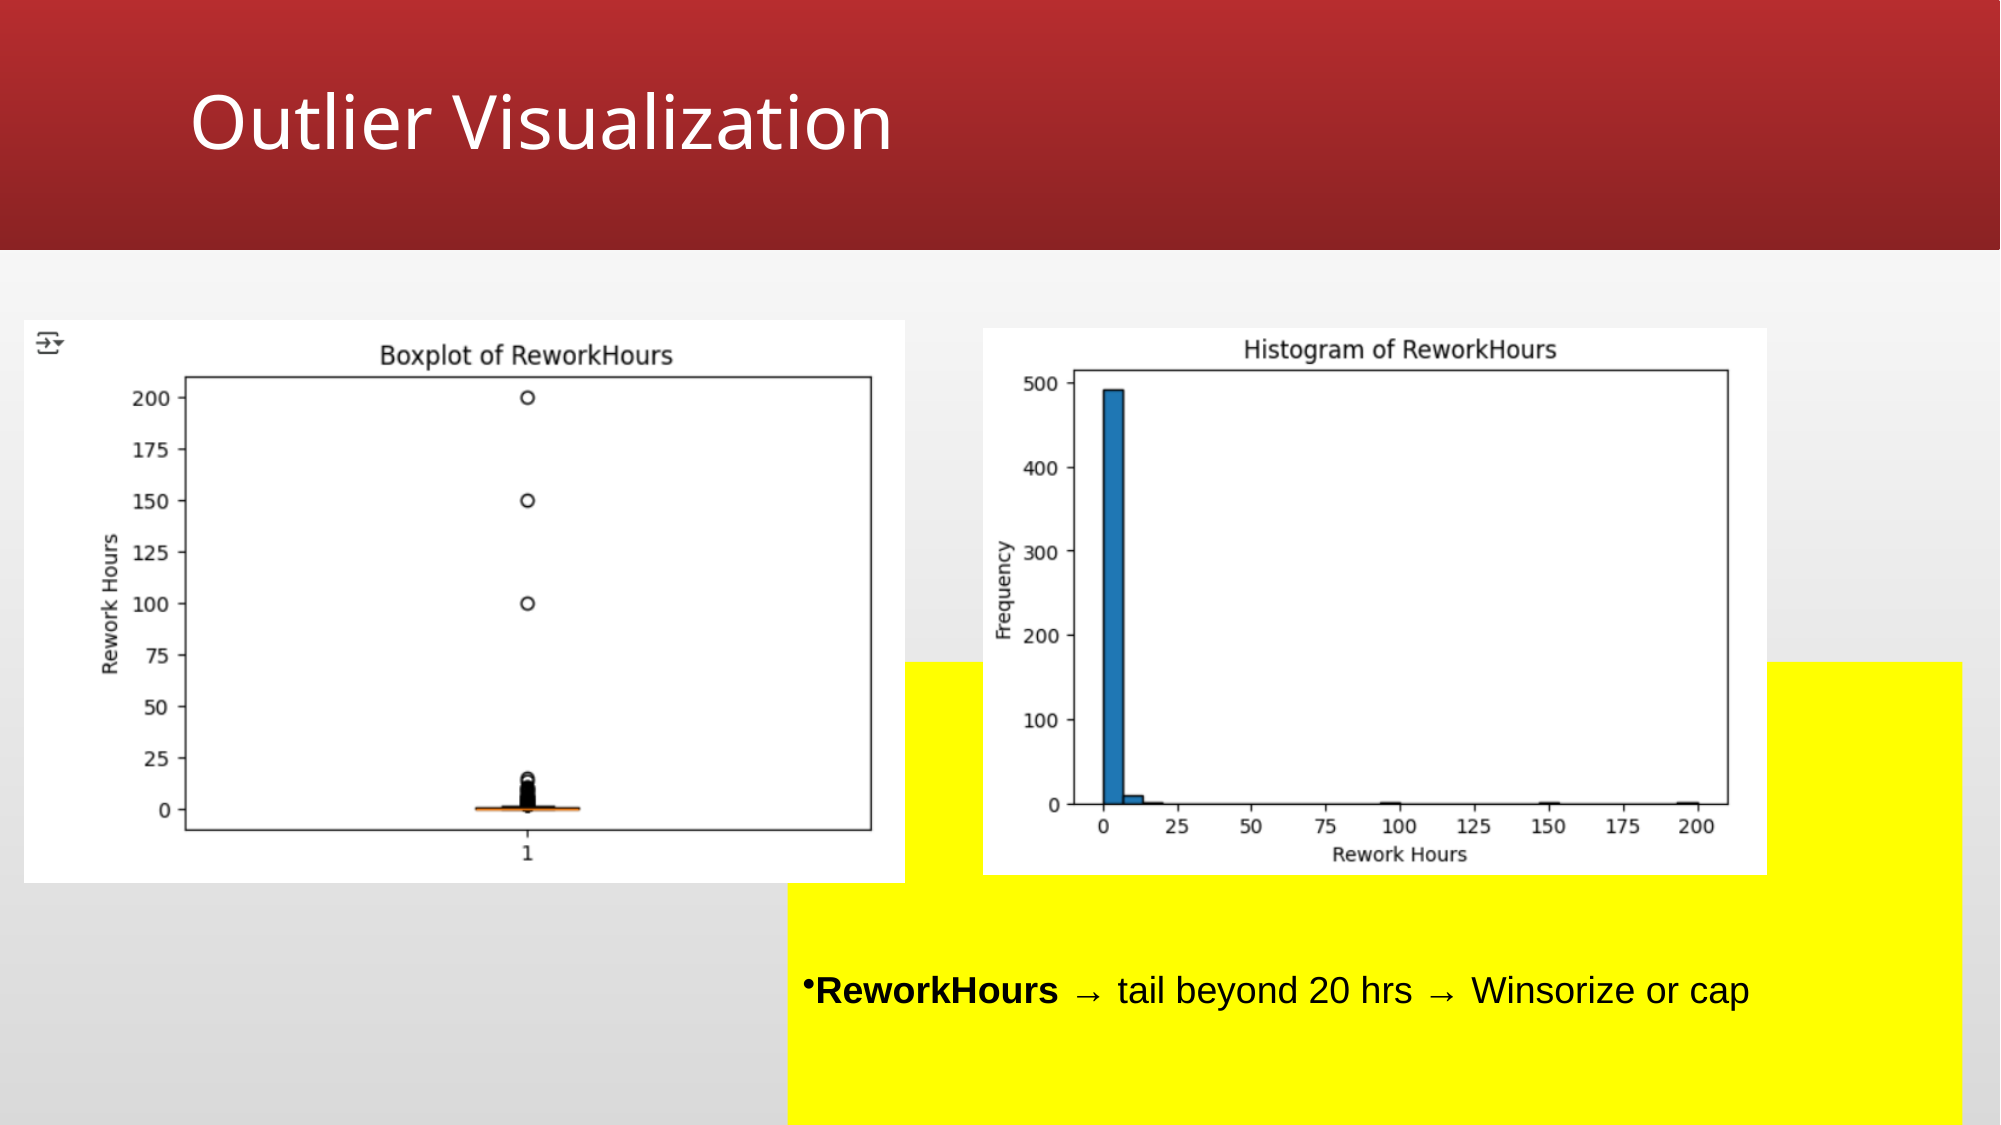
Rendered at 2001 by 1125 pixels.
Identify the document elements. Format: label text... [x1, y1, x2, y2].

picture [983, 328, 1767, 875]
title Outlier Visualization [174, 16, 1825, 234]
picture [24, 320, 905, 883]
list ReworkHours → tail beyond 20 hrs → Winsorize or cap [787, 661, 1963, 1125]
